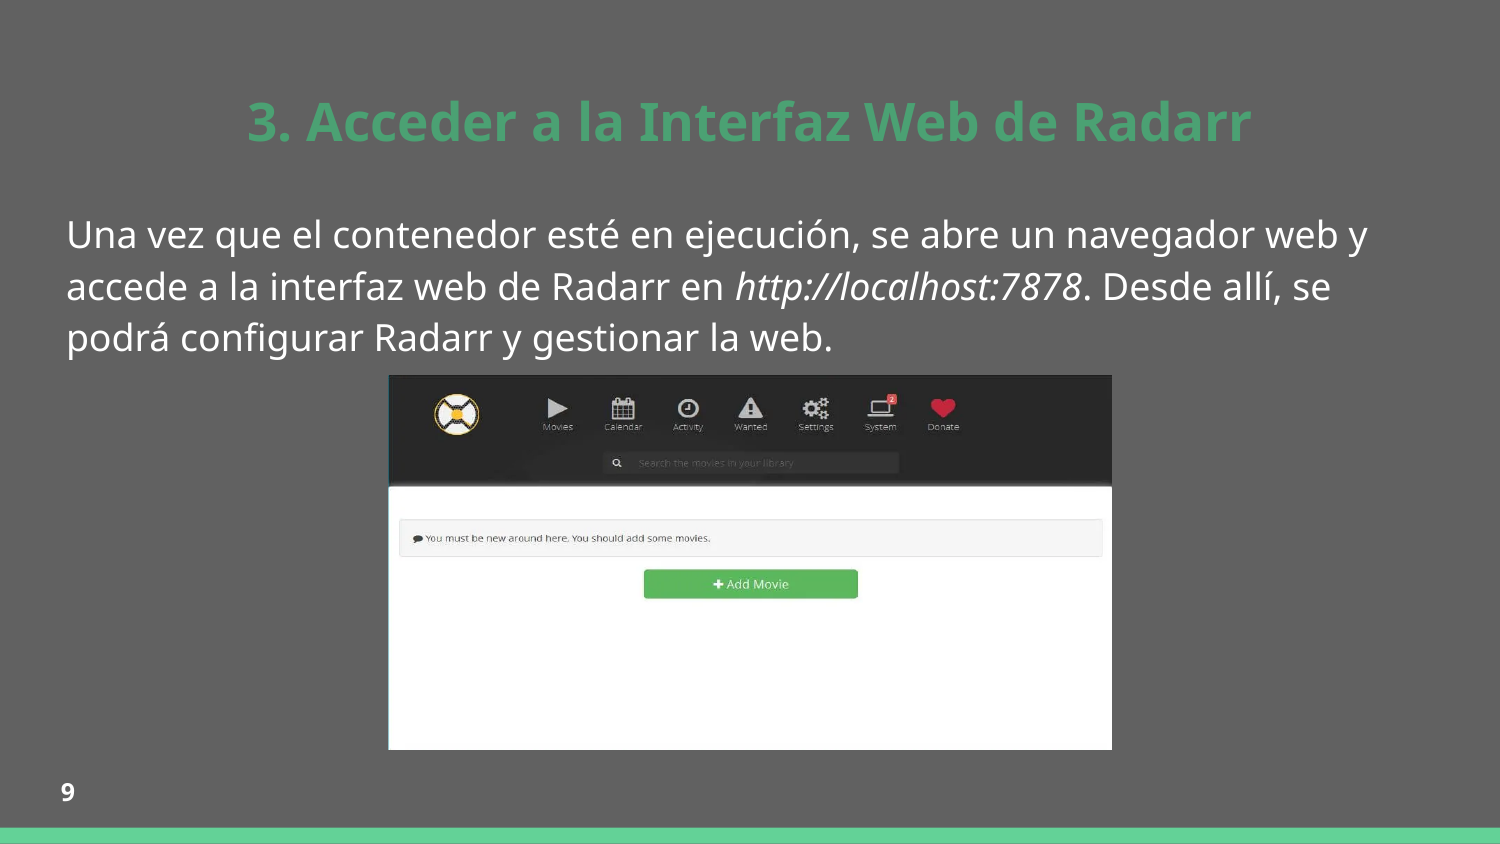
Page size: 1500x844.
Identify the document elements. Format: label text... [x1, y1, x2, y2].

title 3. Acceder a la Interfaz Web de Radarr [51, 72, 1449, 167]
slide_number ‹#› [0, 761, 90, 826]
list Una vez que el contenedor esté en ejecución, se abre un navegador web y accede a la interfaz web de Radarr en http://localhost:7878. Desde allí, se podrá configurar Radarr y gestionar la web. [51, 189, 1449, 750]
picture [387, 375, 1113, 750]
